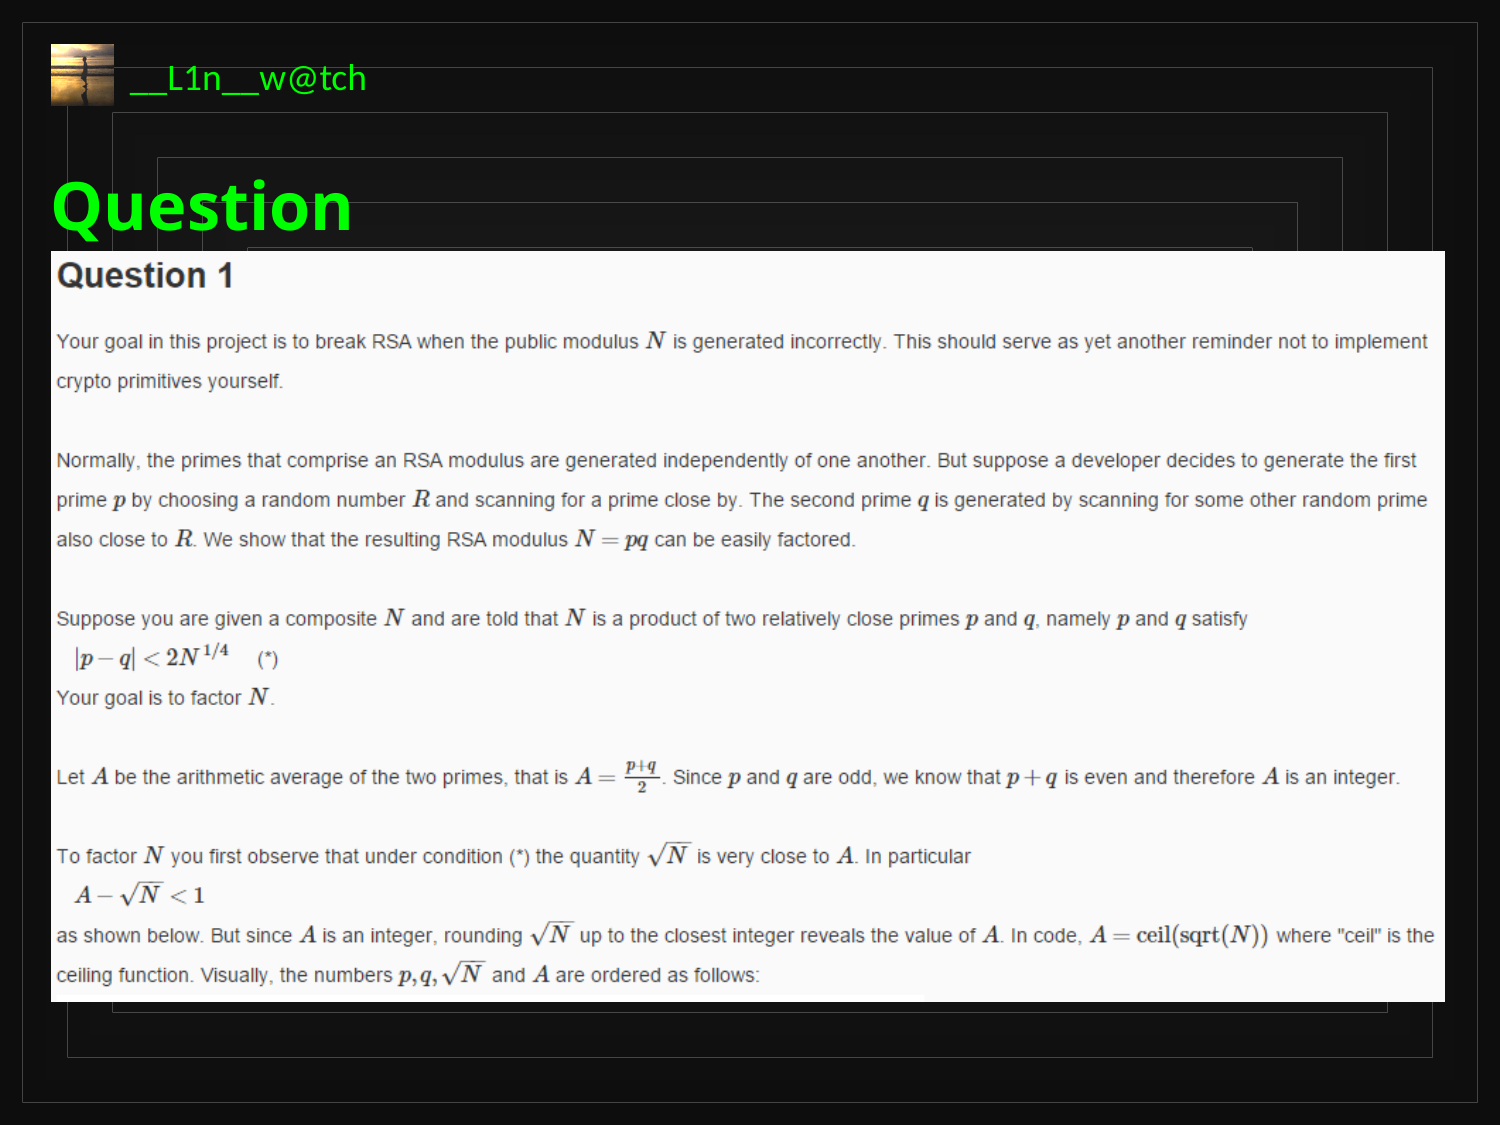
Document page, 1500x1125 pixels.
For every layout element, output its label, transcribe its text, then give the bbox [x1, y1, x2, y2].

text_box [51, 44, 384, 106]
picture [51, 251, 1445, 1002]
text_box Question [35, 155, 370, 251]
